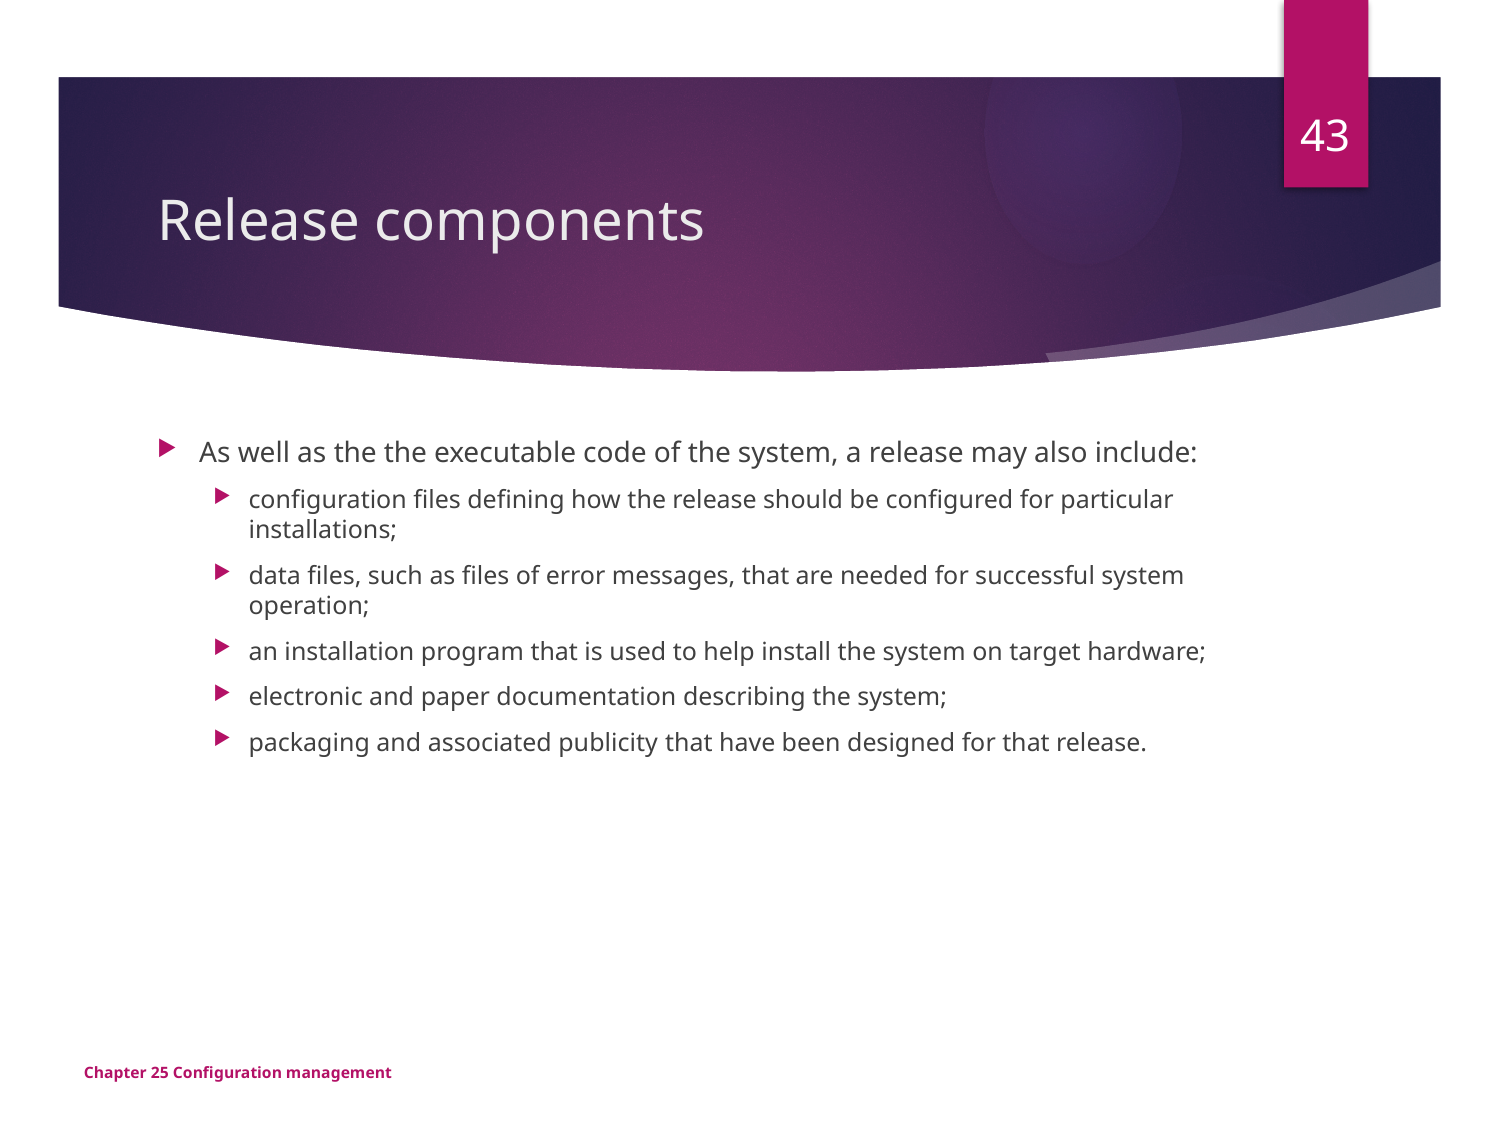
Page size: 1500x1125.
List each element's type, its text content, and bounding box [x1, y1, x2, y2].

footer Chapter 25 Configuration management [69, 1048, 544, 1099]
slide_number 43 [1273, 48, 1377, 175]
title Release components [142, 159, 1220, 276]
list As well as the the executable code of the system, a release may also include: configuration files defining how the release should be configured for particular installations; data files, such as files of error messages, that are needed for successful system operation; an installation program that is used to help install the system on target hardware; electronic and paper documentation describing the system; packaging and associated publicity that have been designed for that release. [142, 427, 1228, 988]
